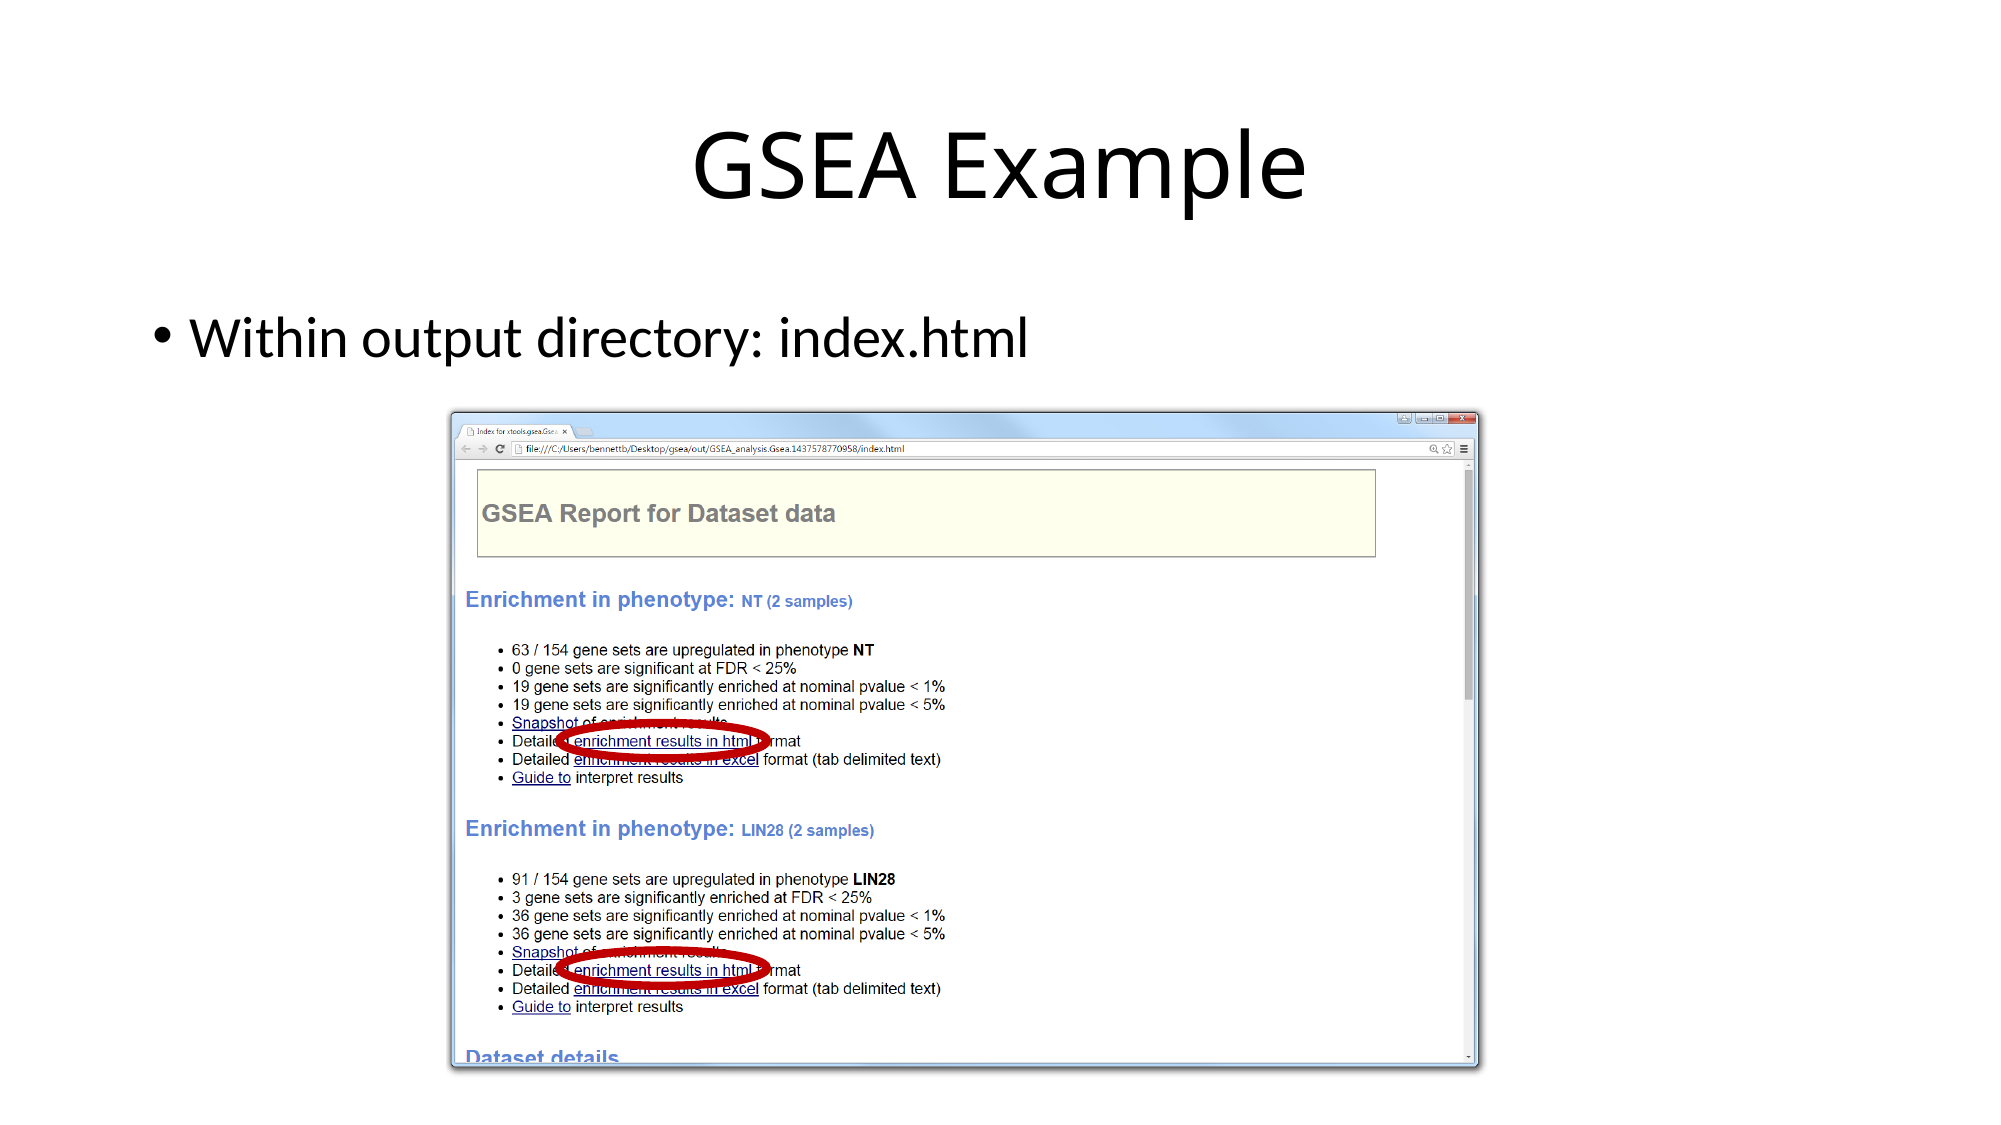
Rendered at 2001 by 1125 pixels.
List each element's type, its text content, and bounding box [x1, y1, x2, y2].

title GSEA Example [137, 59, 1863, 278]
list Within output directory: index.html [137, 299, 1863, 1014]
picture [446, 406, 1488, 1079]
